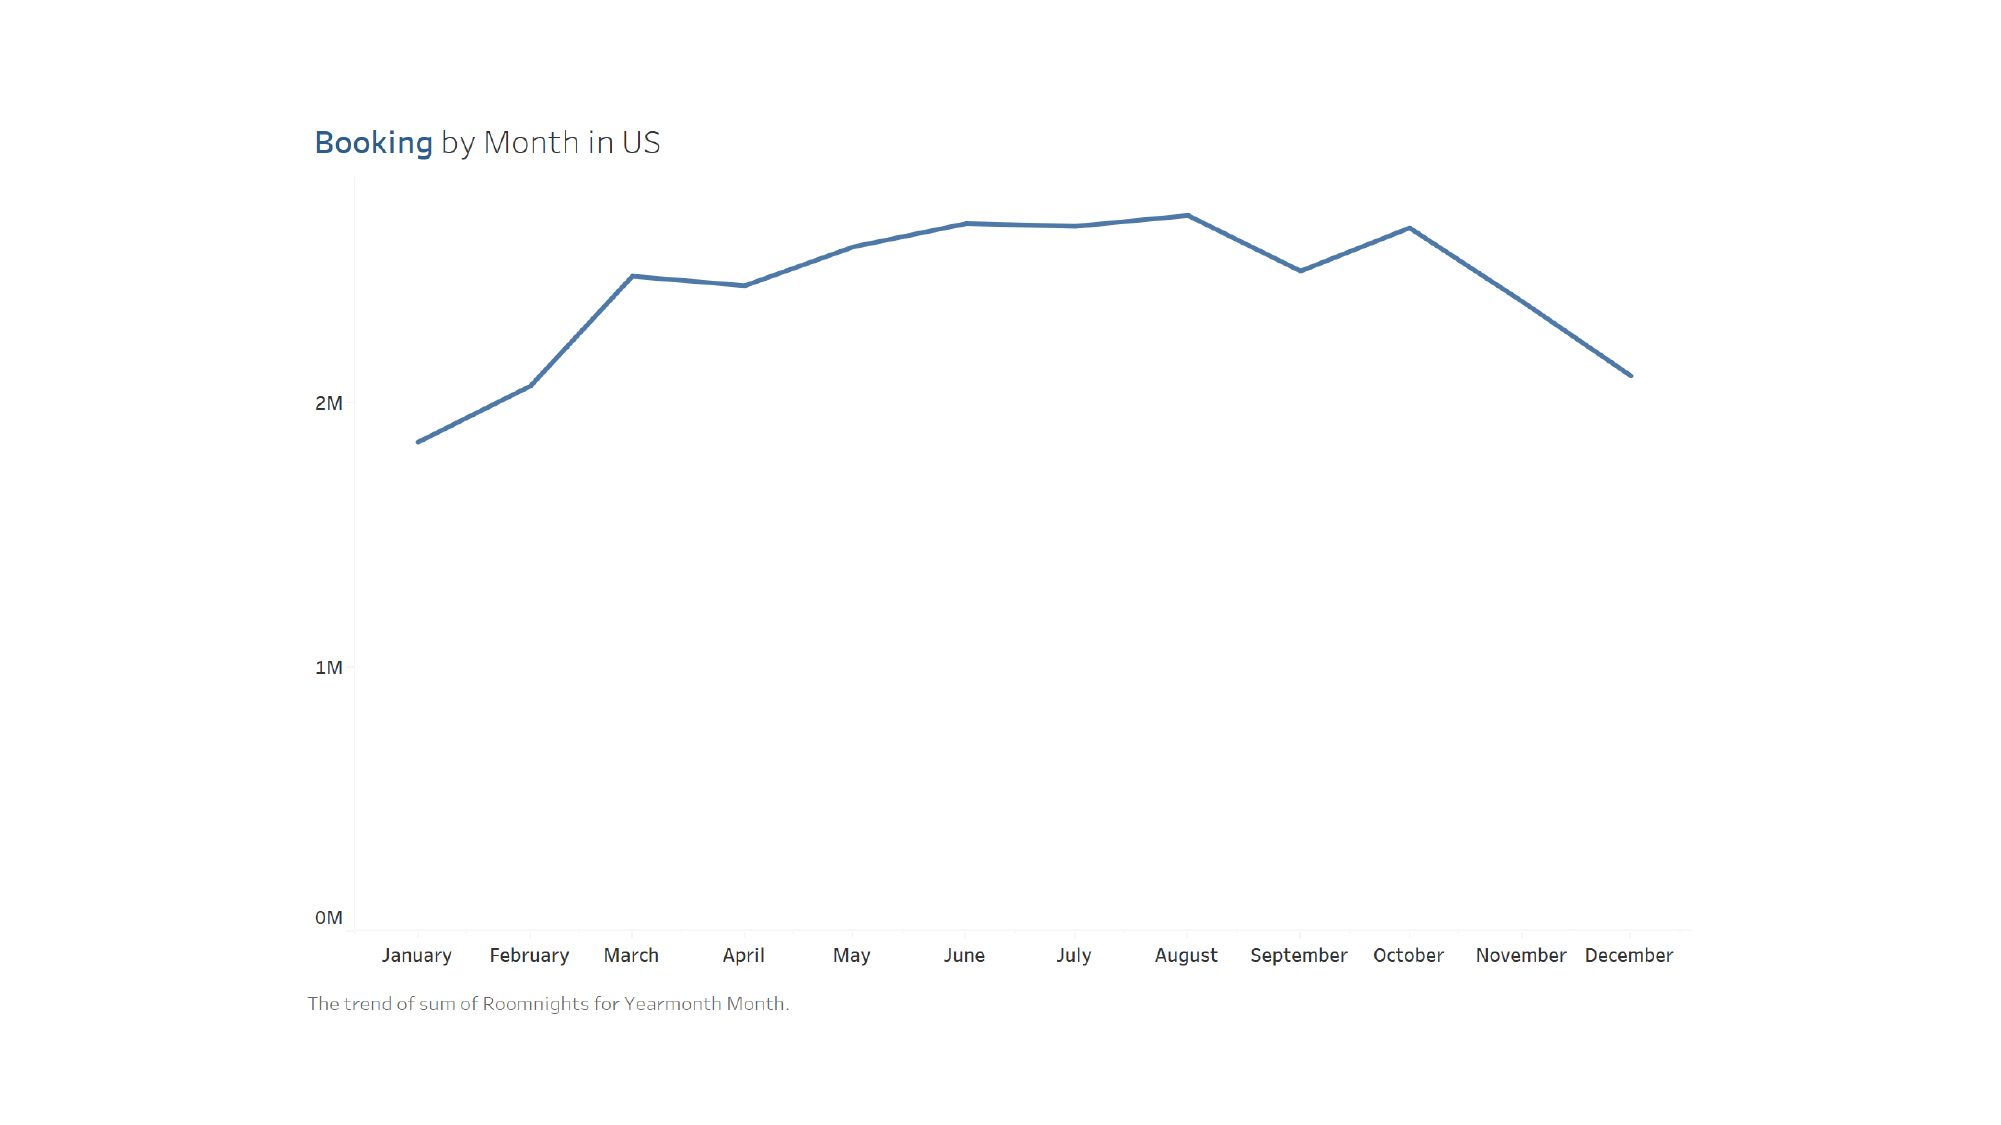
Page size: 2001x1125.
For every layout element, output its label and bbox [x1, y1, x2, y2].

picture [307, 109, 1693, 1016]
